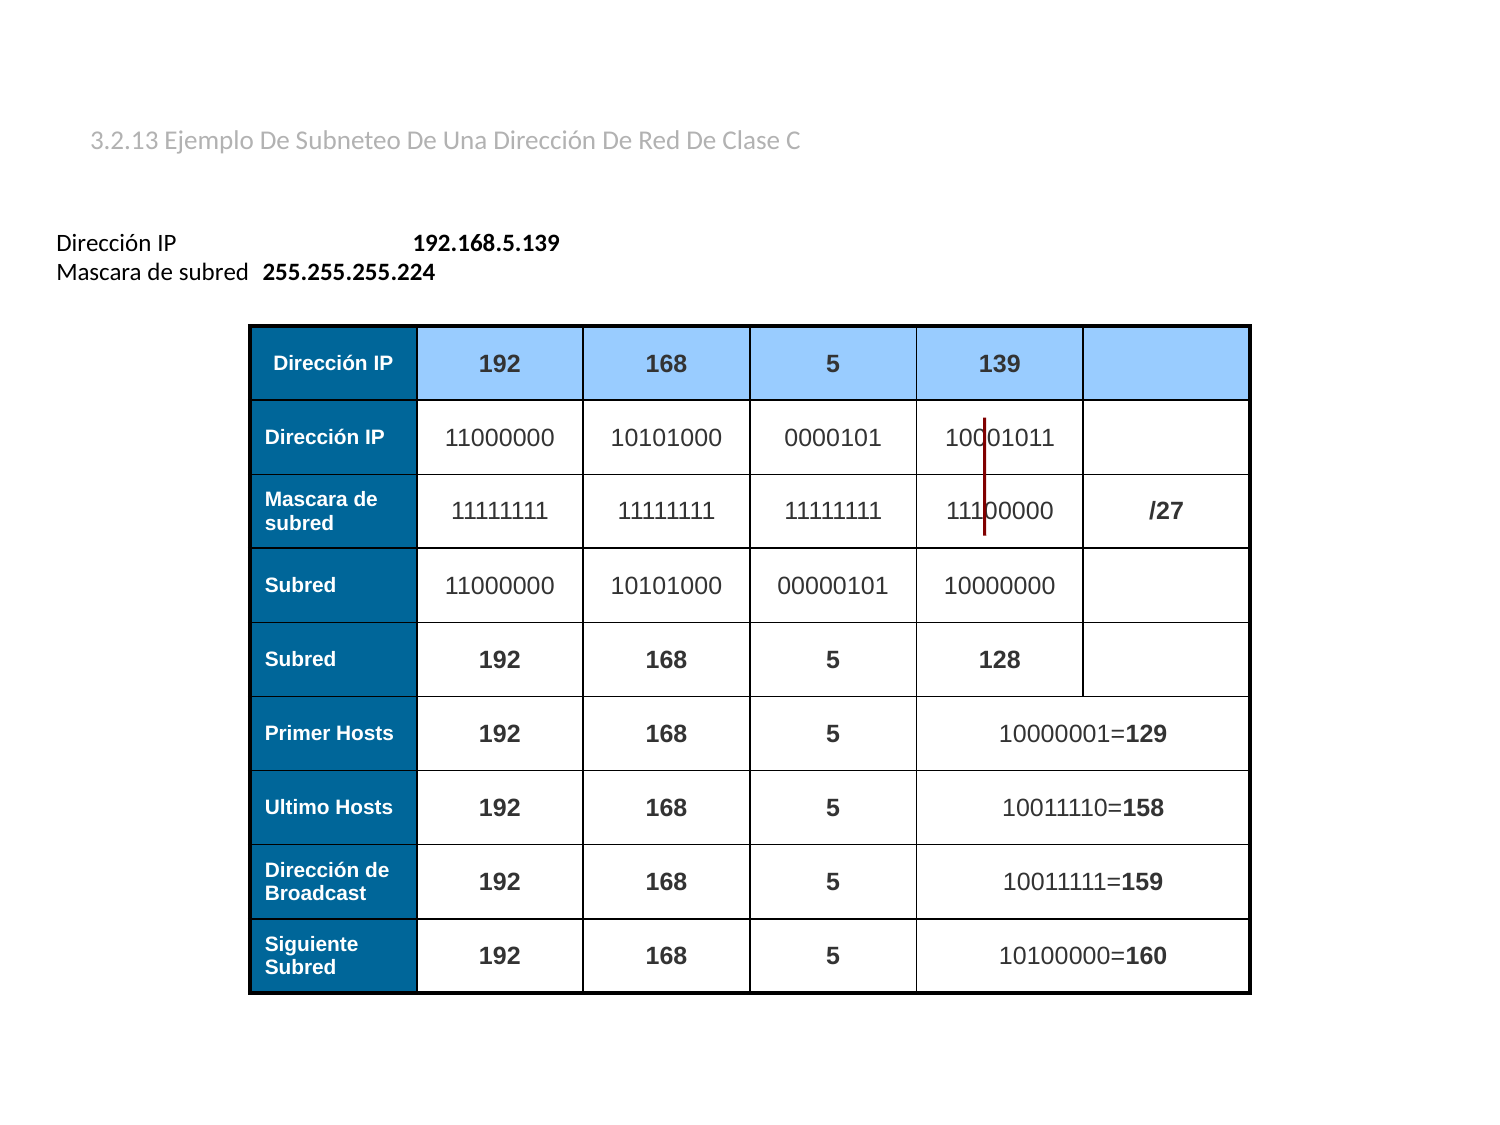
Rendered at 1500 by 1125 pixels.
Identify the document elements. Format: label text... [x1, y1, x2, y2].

table_cell 10001011 [917, 401, 1082, 474]
table_cell 192 [418, 697, 582, 770]
table_header Dirección IP [252, 328, 416, 399]
table_cell 00000101 [751, 549, 916, 622]
table_cell [1084, 549, 1248, 622]
table_cell 10000001=129 [917, 697, 1248, 770]
table_cell 192 [418, 845, 582, 918]
table_cell 192 [418, 623, 582, 696]
table_cell 10100000=160 [917, 920, 1248, 991]
table_cell 10101000 [584, 549, 749, 622]
table_cell /27 [1084, 475, 1248, 547]
table_cell 11000000 [418, 549, 582, 622]
table_header 192 [418, 328, 582, 399]
table_cell Mascara de subred [252, 475, 416, 547]
table_cell Dirección IP [252, 401, 416, 474]
list Dirección IP 192.168.5.139 Mascara de subred 255.255.255.224 [41, 224, 1459, 303]
table_cell 168 [584, 623, 749, 696]
table_cell 10101000 [584, 401, 749, 474]
table_cell 5 [751, 920, 916, 991]
table_cell Primer Hosts [252, 697, 416, 770]
table_cell Dirección de Broadcast [252, 845, 416, 918]
table_cell 10011110=158 [917, 771, 1248, 844]
table_header 139 [917, 328, 1082, 399]
table_cell 11111111 [418, 475, 582, 547]
table_cell Siguiente Subred [252, 920, 416, 991]
table_cell Subred [252, 549, 416, 622]
title 3.2.13 Ejemplo De Subneteo De Una Dirección De Red De Clase C [75, 45, 1425, 224]
table_header [1084, 328, 1248, 399]
table_cell 11100000 [917, 475, 1082, 547]
table_cell 5 [751, 623, 916, 696]
table_cell 168 [584, 697, 749, 770]
table_cell 5 [751, 845, 916, 918]
table_cell 11111111 [751, 475, 916, 547]
table_header 168 [584, 328, 749, 399]
table_cell [1084, 401, 1248, 474]
table_cell 11111111 [584, 475, 749, 547]
table_cell 168 [584, 845, 749, 918]
table_cell 192 [418, 920, 582, 991]
table_cell 11000000 [418, 401, 582, 474]
table_cell 5 [751, 771, 916, 844]
table_cell 168 [584, 771, 749, 844]
table_cell [1084, 623, 1248, 696]
table_cell 128 [917, 623, 1082, 696]
table_cell Subred [252, 623, 416, 696]
table_cell 5 [751, 697, 916, 770]
table_cell 192 [418, 771, 582, 844]
table_cell Ultimo Hosts [252, 771, 416, 844]
table_cell 168 [584, 920, 749, 991]
table_cell 0000101 [751, 401, 916, 474]
table_cell 10000000 [917, 549, 1082, 622]
table_header 5 [751, 328, 916, 399]
table_cell 10011111=159 [917, 845, 1248, 918]
